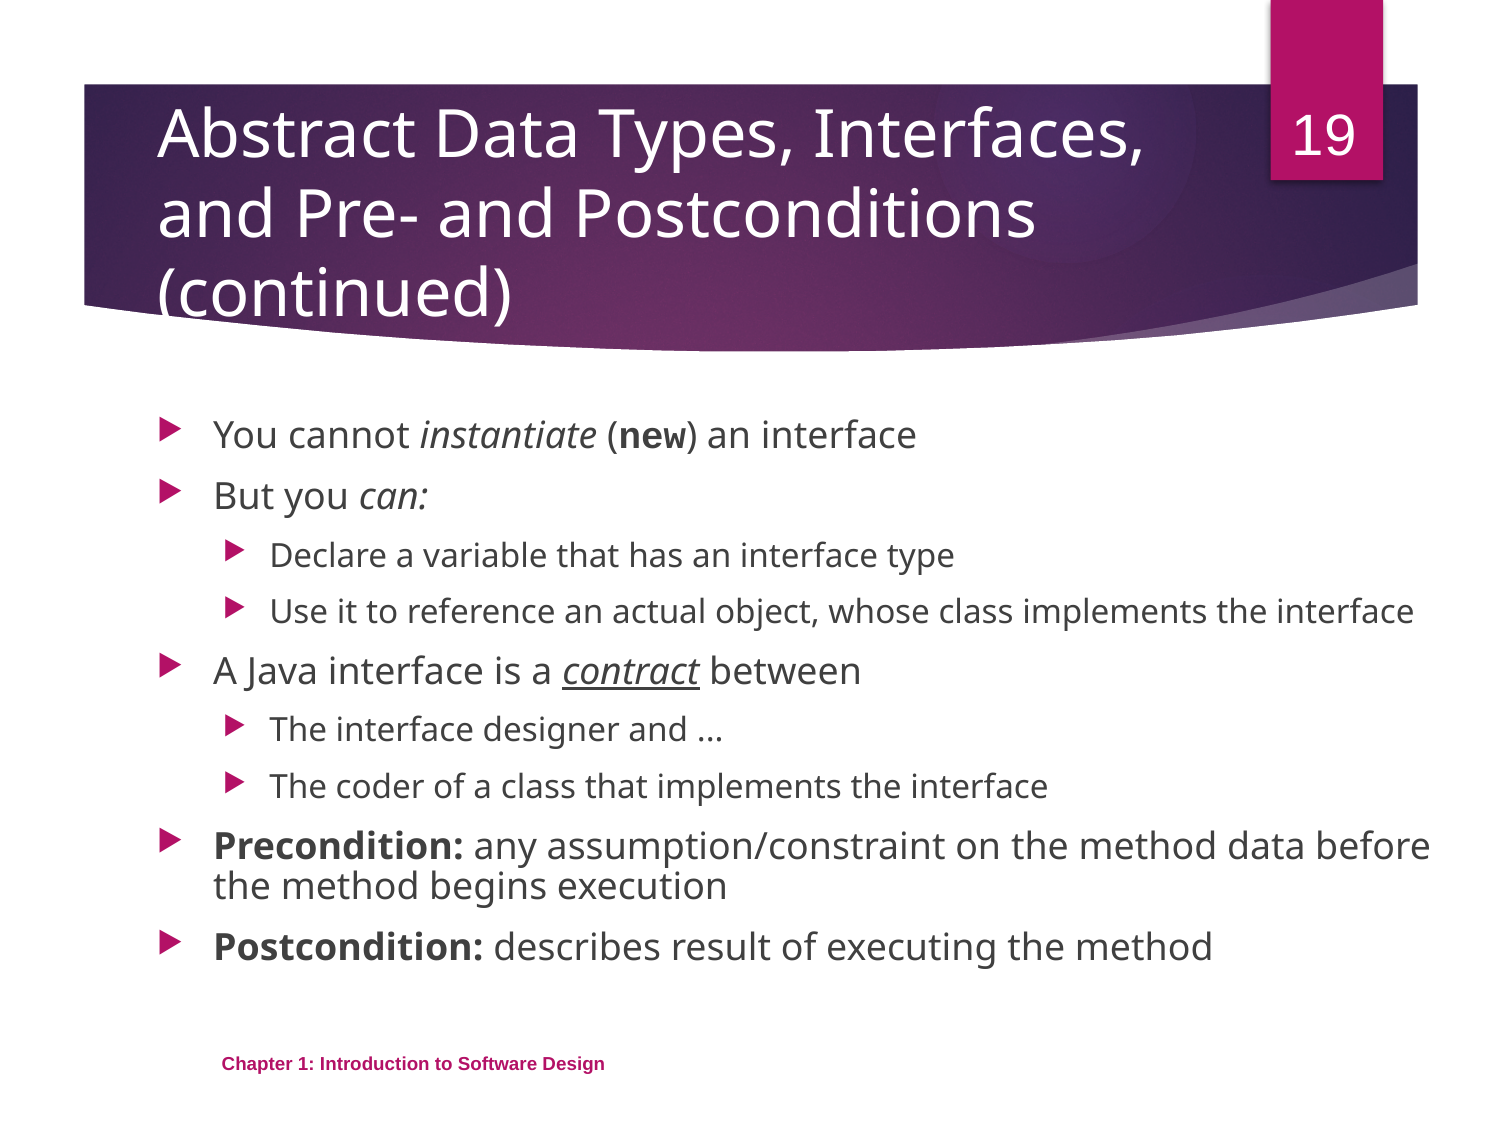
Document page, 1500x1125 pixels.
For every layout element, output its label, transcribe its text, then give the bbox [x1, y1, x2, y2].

slide_number 19 [1259, 48, 1390, 175]
title Abstract Data Types, Interfaces, and Pre- and Postconditions (continued) [142, 152, 1183, 269]
footer Chapter 1: Introduction to Software Design [96, 1044, 731, 1082]
list You cannot instantiate (new) an interface But you can: Declare a variable that has an interface type Use it to reference an actual object, whose class implements the interface A Java interface is a contract between The interface designer and ... The coder of a class that implements the interface Precondition: any assumption/constraint on the method data before the method begins execution Postcondition: describes result of executing the method [141, 408, 1498, 988]
